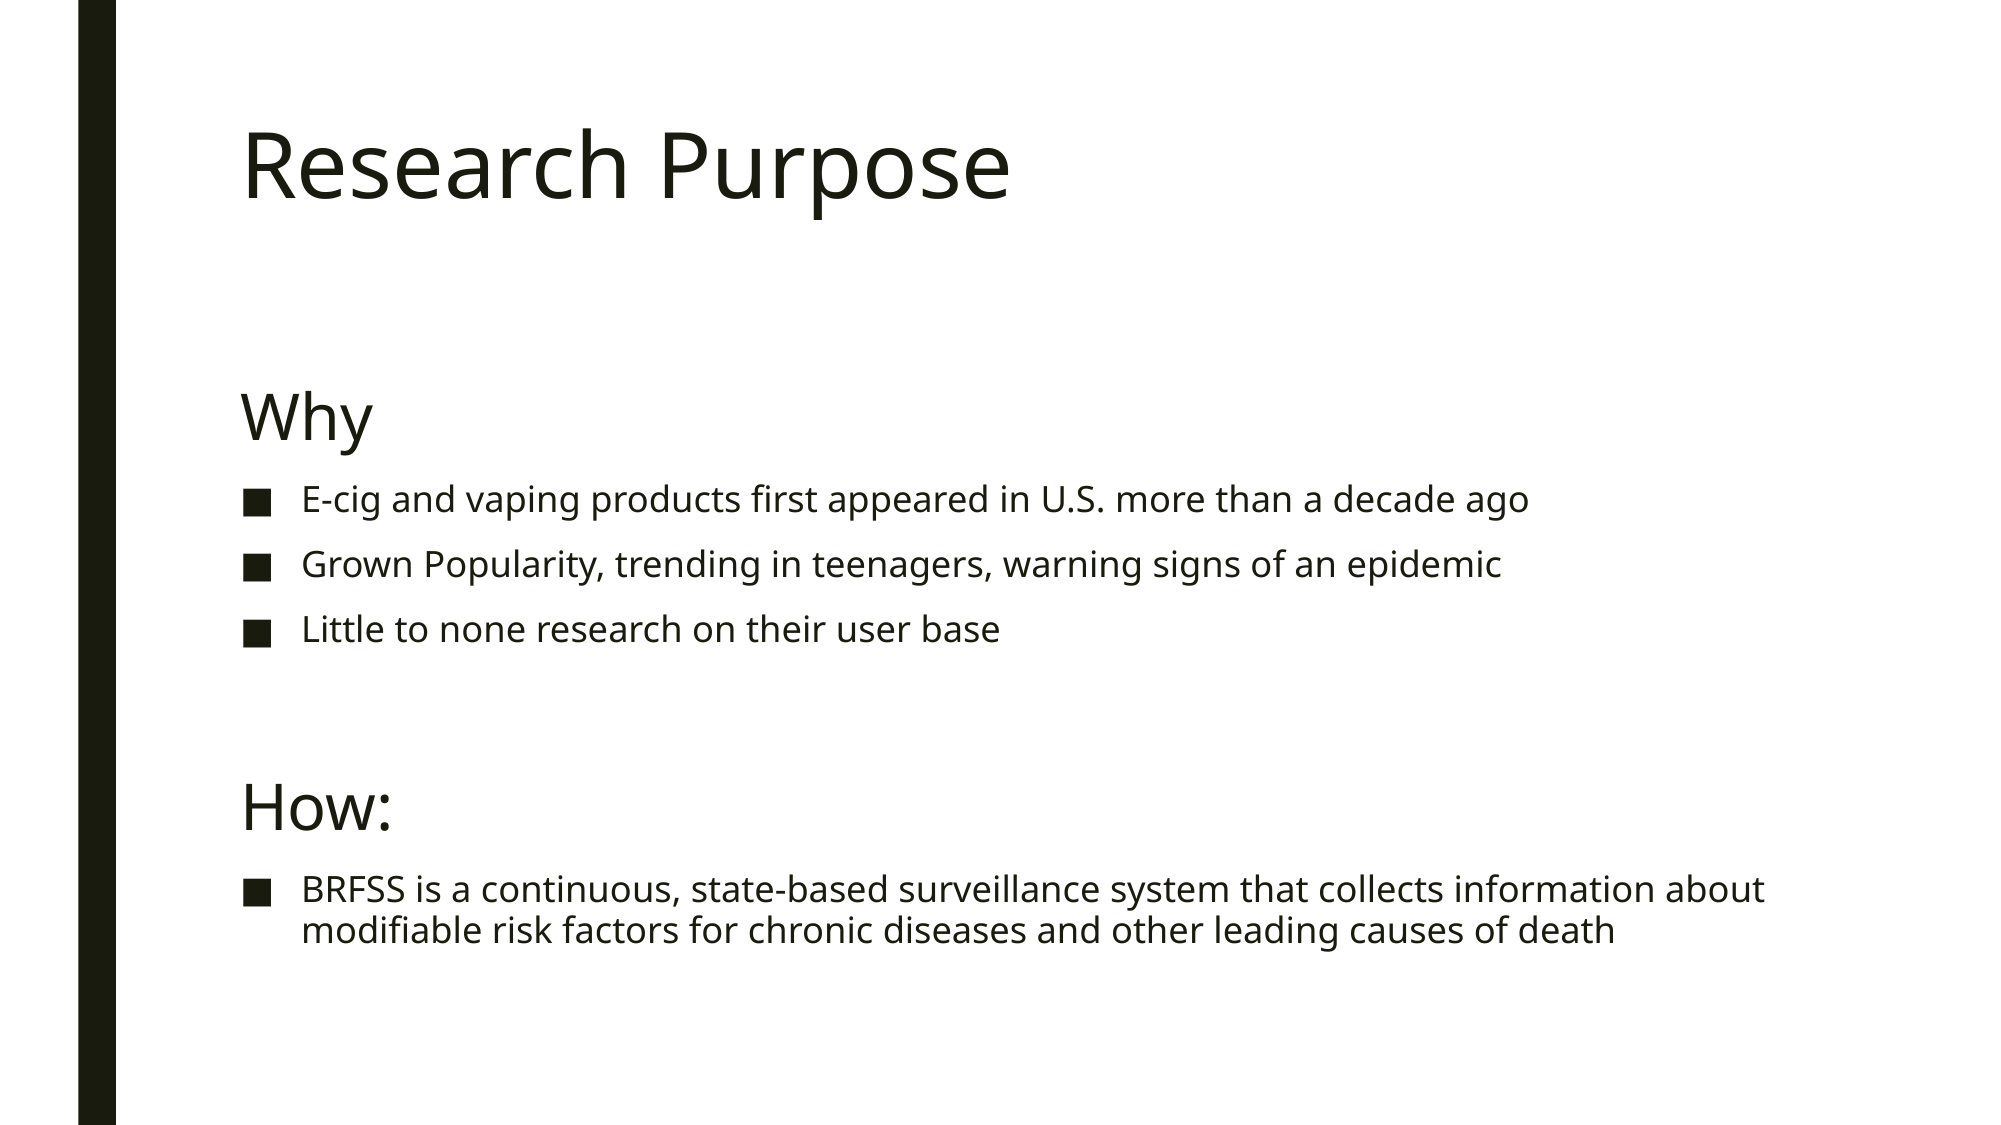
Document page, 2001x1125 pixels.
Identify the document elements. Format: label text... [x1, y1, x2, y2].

title Research Purpose [225, 112, 1800, 357]
list Why E-cig and vaping products first appeared in U.S. more than a decade ago Grown Popularity, trending in teenagers, warning signs of an epidemic Little to none research on their user base How: BRFSS is a continuous, state-based surveillance system that collects information about modifiable risk factors for chronic diseases and other leading causes of death [225, 375, 1800, 963]
